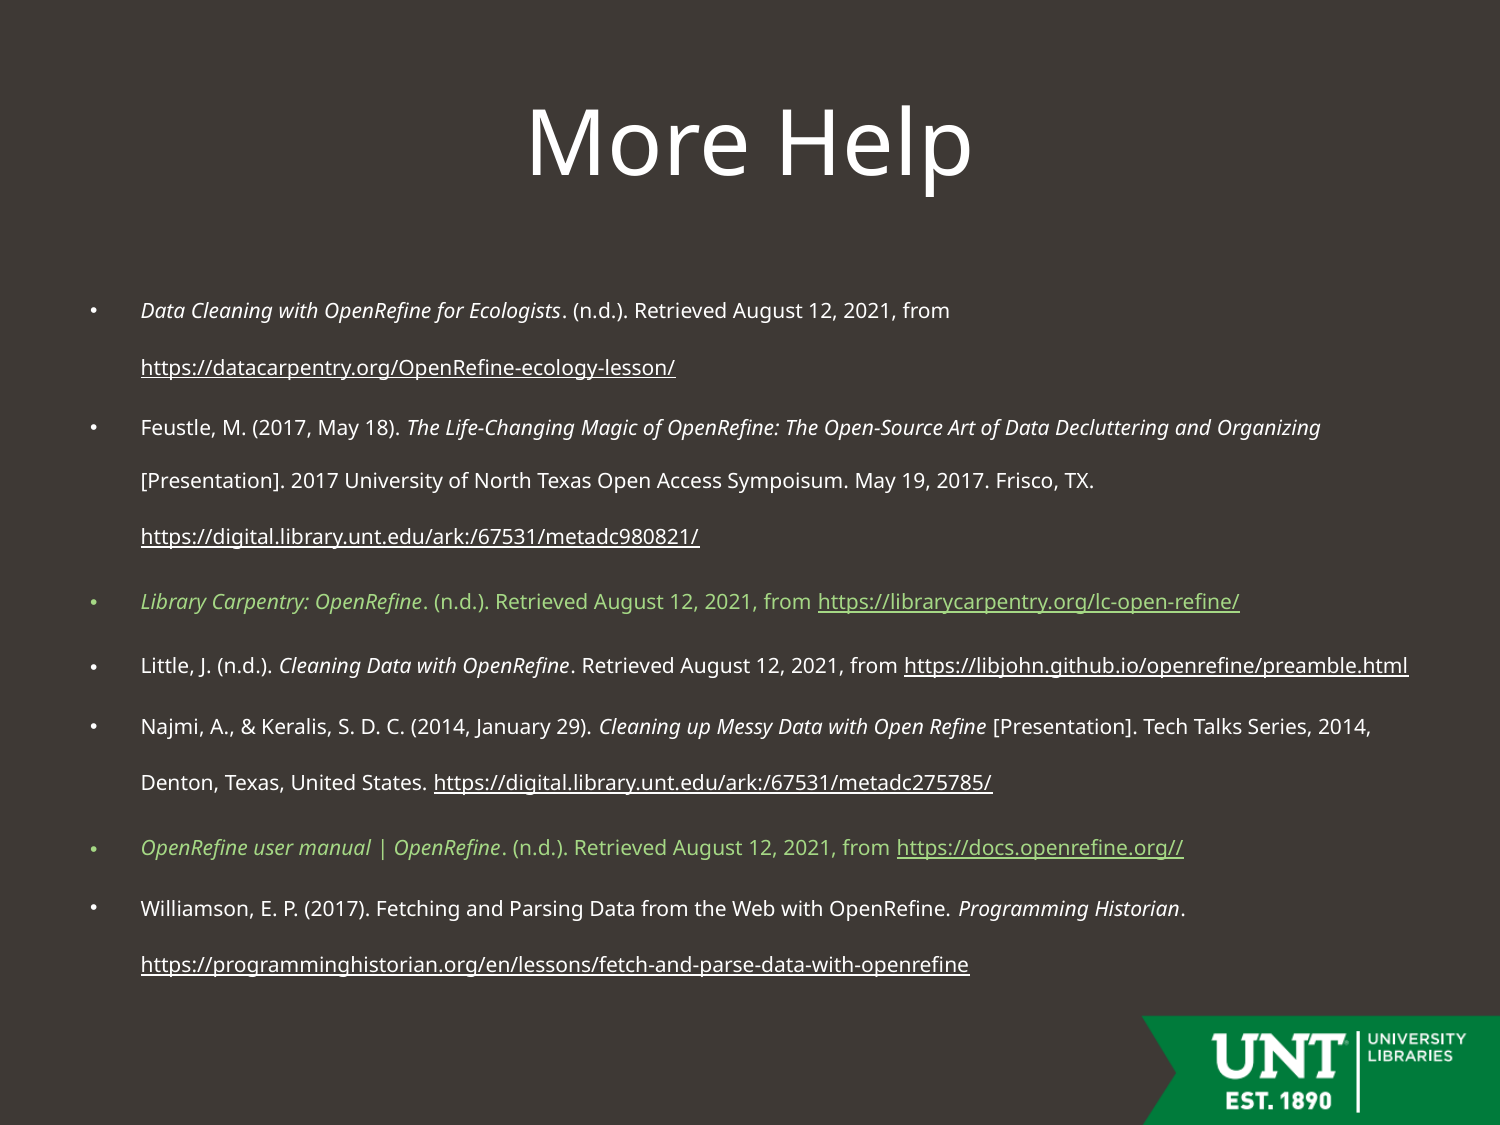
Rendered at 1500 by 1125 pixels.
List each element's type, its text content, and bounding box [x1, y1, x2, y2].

list Data Cleaning with OpenRefine for Ecologists. (n.d.). Retrieved August 12, 2021, from https://datacarpentry.org/OpenRefine-ecology-lesson/ Feustle, M. (2017, May 18). The Life-Changing Magic of OpenRefine: The Open-Source Art of Data Decluttering and Organizing [Presentation]. 2017 University of North Texas Open Access Sympoisum. May 19, 2017. Frisco, TX. https://digital.library.unt.edu/ark:/67531/metadc980821/ Library Carpentry: OpenRefine. (n.d.). Retrieved August 12, 2021, from https://librarycarpentry.org/lc-open-refine/ Little, J. (n.d.). Cleaning Data with OpenRefine. Retrieved August 12, 2021, from https://libjohn.github.io/openrefine/preamble.html Najmi, A., & Keralis, S. D. C. (2014, January 29). Cleaning up Messy Data with Open Refine [Presentation]. Tech Talks Series, 2014, Denton, Texas, United States. https://digital.library.unt.edu/ark:/67531/metadc275785/ OpenRefine user manual | OpenRefine. (n.d.). Retrieved August 12, 2021, from https://docs.openrefine.org// Williamson, E. P. (2017). Fetching and Parsing Data from the Web with OpenRefine. Programming Historian. https://programminghistorian.org/en/lessons/fetch-and-parse-data-with-openrefine [75, 262, 1425, 1005]
title More Help [75, 45, 1425, 233]
